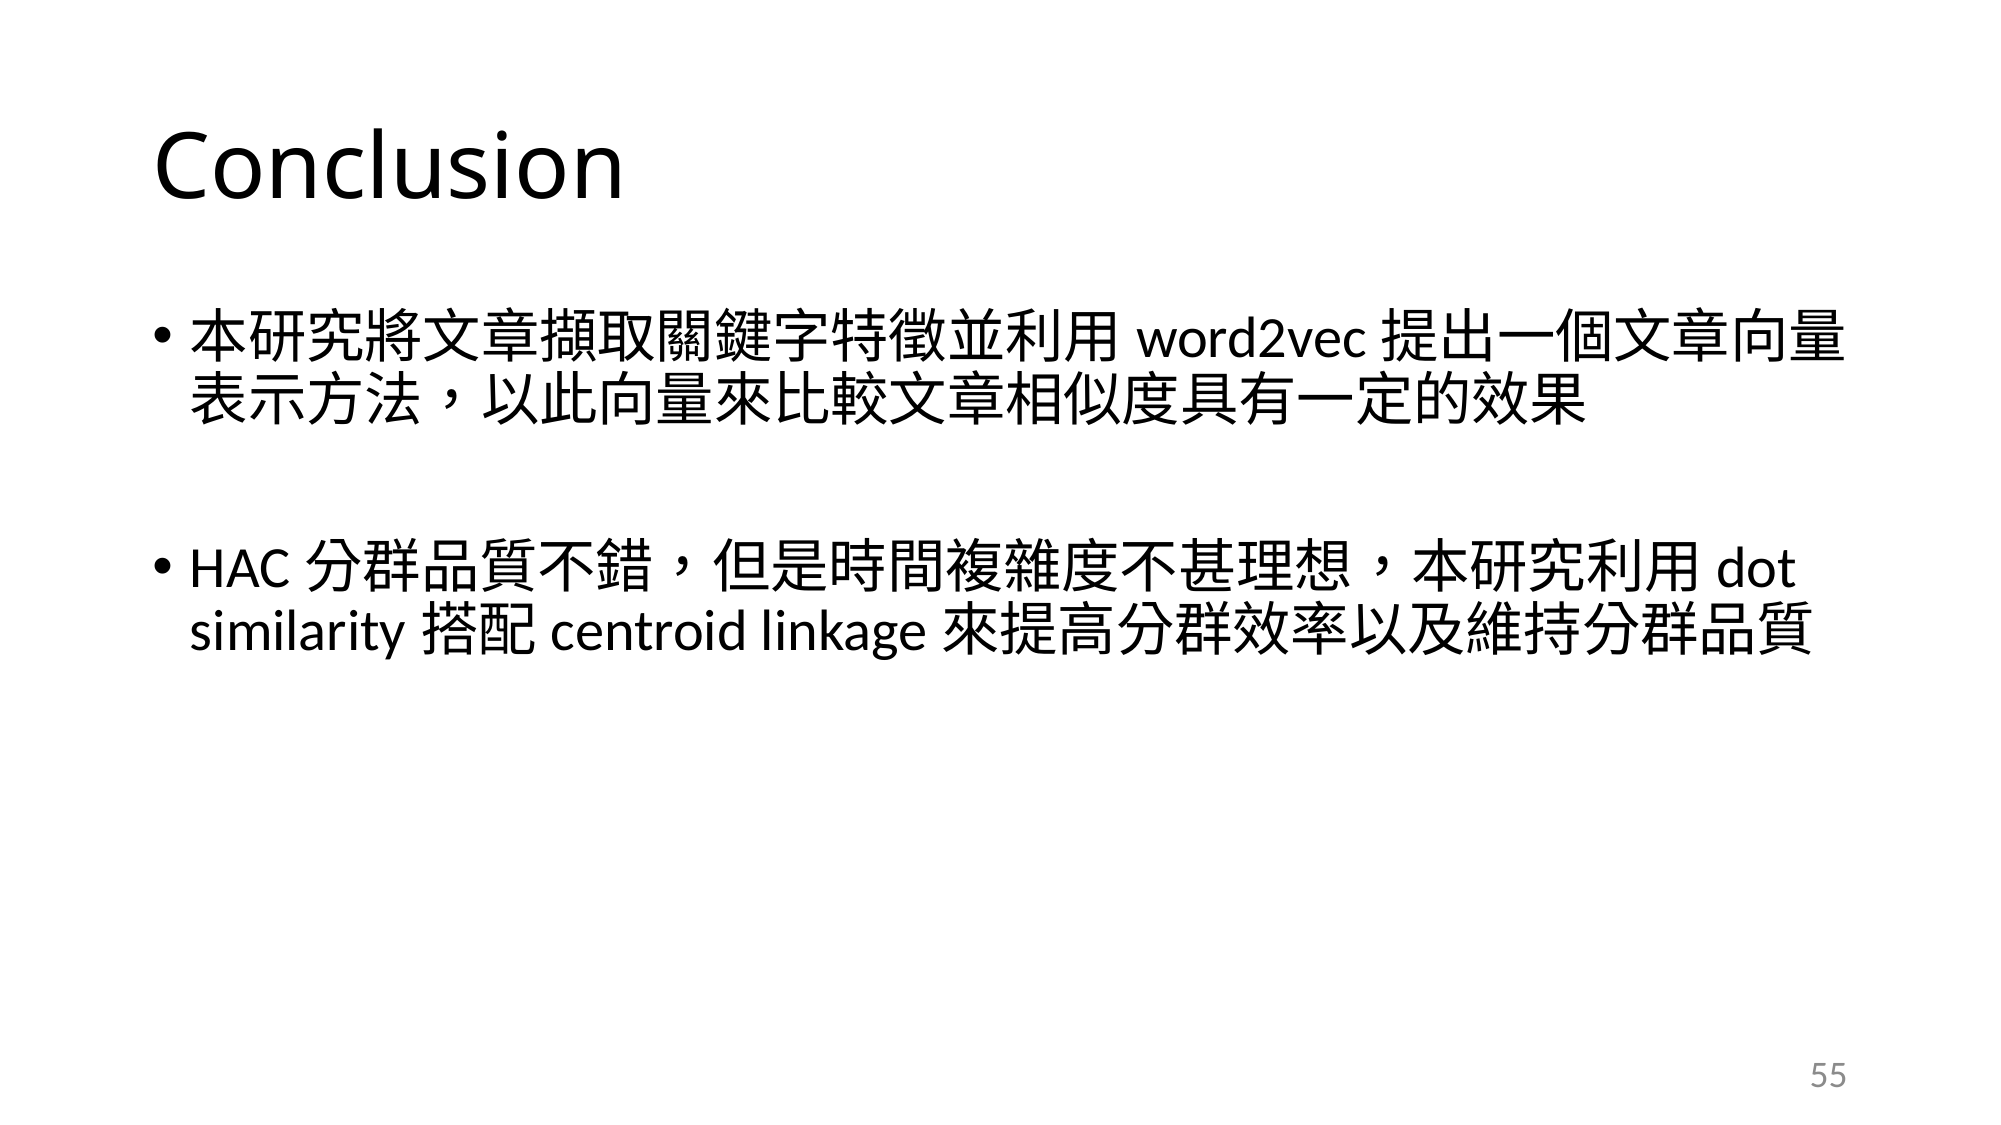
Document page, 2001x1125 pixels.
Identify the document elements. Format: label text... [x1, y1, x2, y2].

list 本研究將文章擷取關鍵字特徵並利用word2vec提出一個文章向量表示方法，以此向量來比較文章相似度具有一定的效果 HAC分群品質不錯，但是時間複雜度不甚理想，本研究利用dot similarity搭配centroid linkage來提高分群效率以及維持分群品質 [137, 299, 1863, 1014]
slide_number 55 [1412, 1042, 1863, 1103]
title Conclusion [137, 59, 1863, 278]
